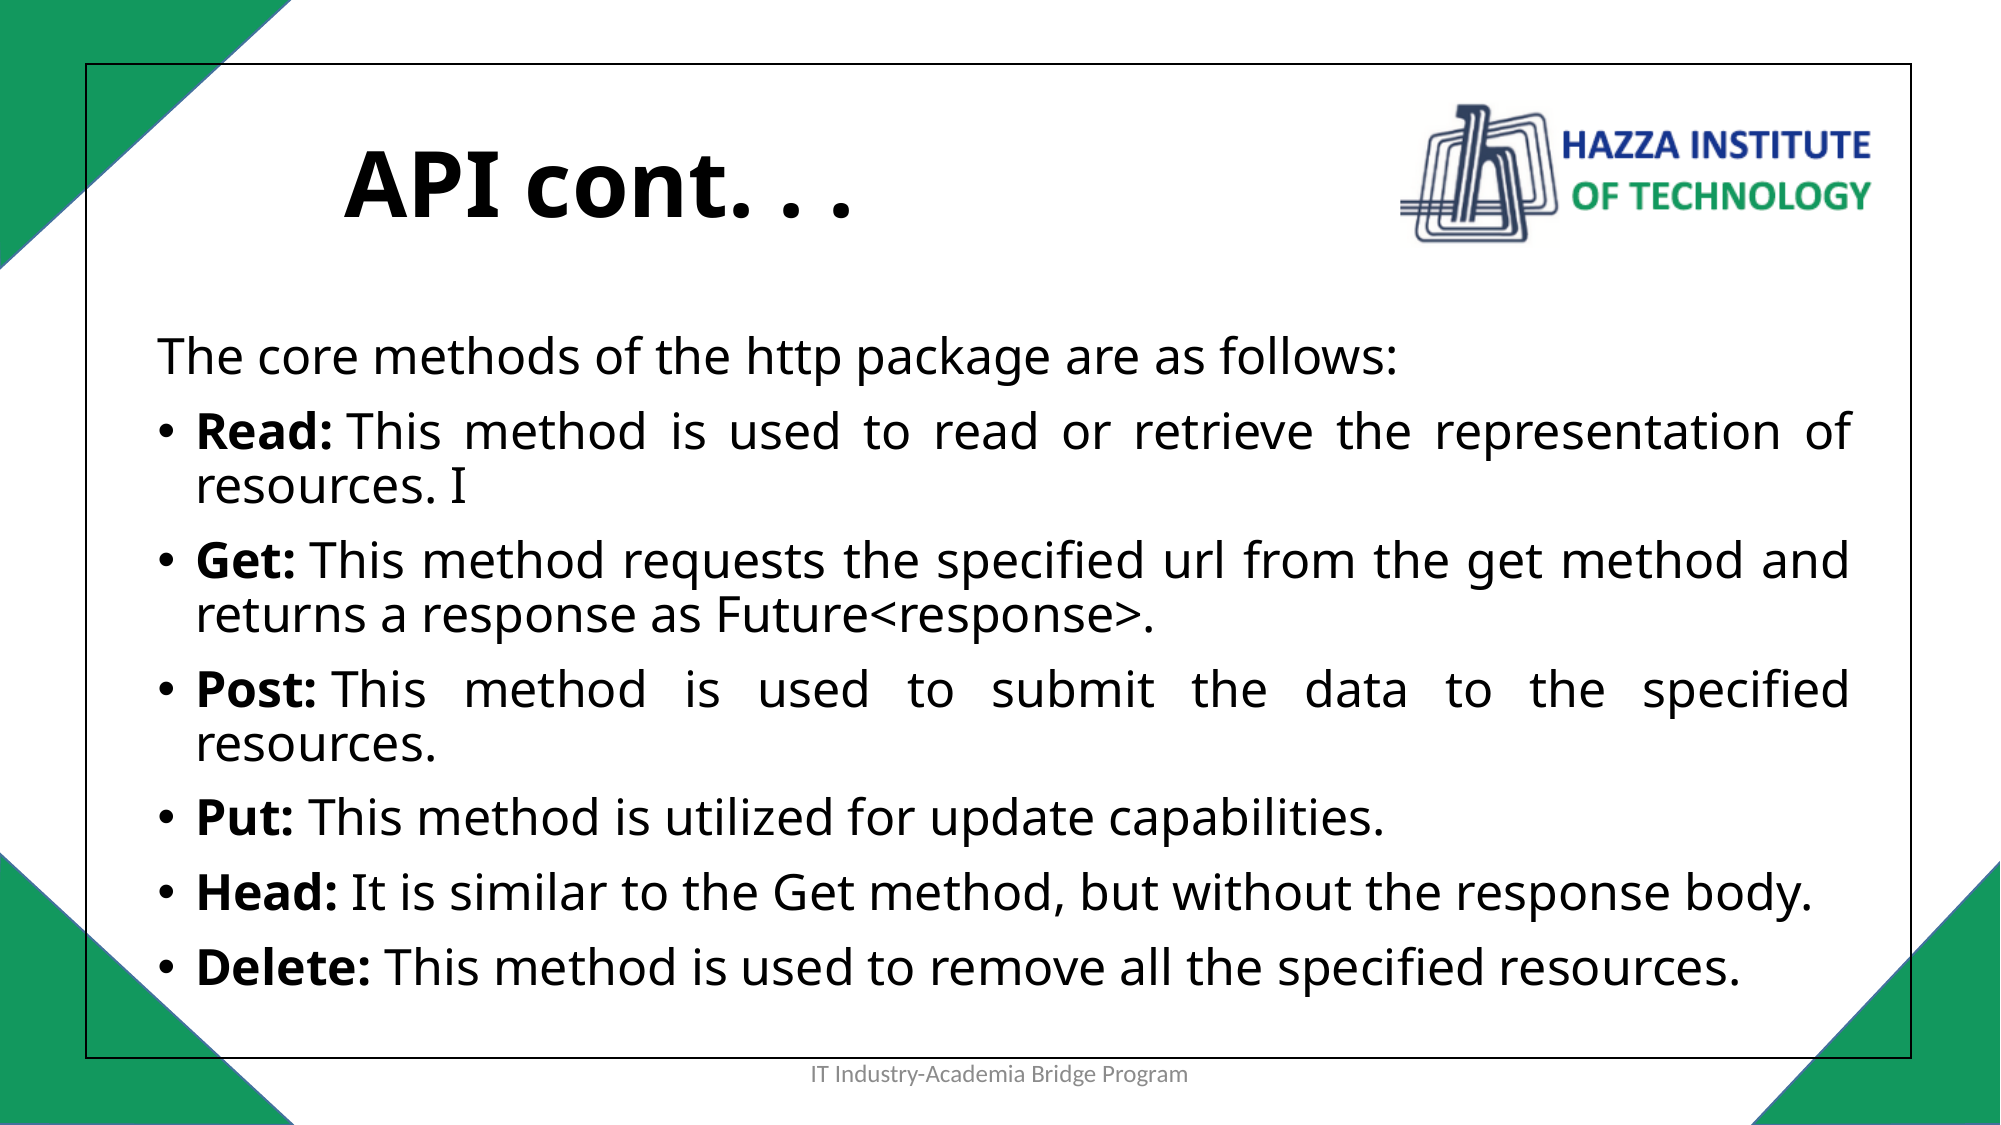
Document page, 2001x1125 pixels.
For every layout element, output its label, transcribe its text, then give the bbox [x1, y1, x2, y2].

list The core methods of the http package are as follows: Read: This method is used to read or retrieve the representation of resources. I Get: This method requests the specified url from the get method and returns a response as Future<response>. Post: This method is used to submit the data to the specified resources. Put: This method is utilized for update capabilities. Head: It is similar to the Get method, but without the response body. Delete: This method is used to remove all the specified resources. [142, 323, 1868, 1038]
text_box [0, 852, 295, 1125]
text_box [85, 63, 1912, 1059]
title API cont. . . [220, 80, 980, 295]
text_box [0, 0, 292, 270]
picture [1392, 100, 1889, 248]
text_box [1750, 860, 2000, 1125]
footer IT Industry-Academia Bridge Program [662, 1042, 1338, 1103]
